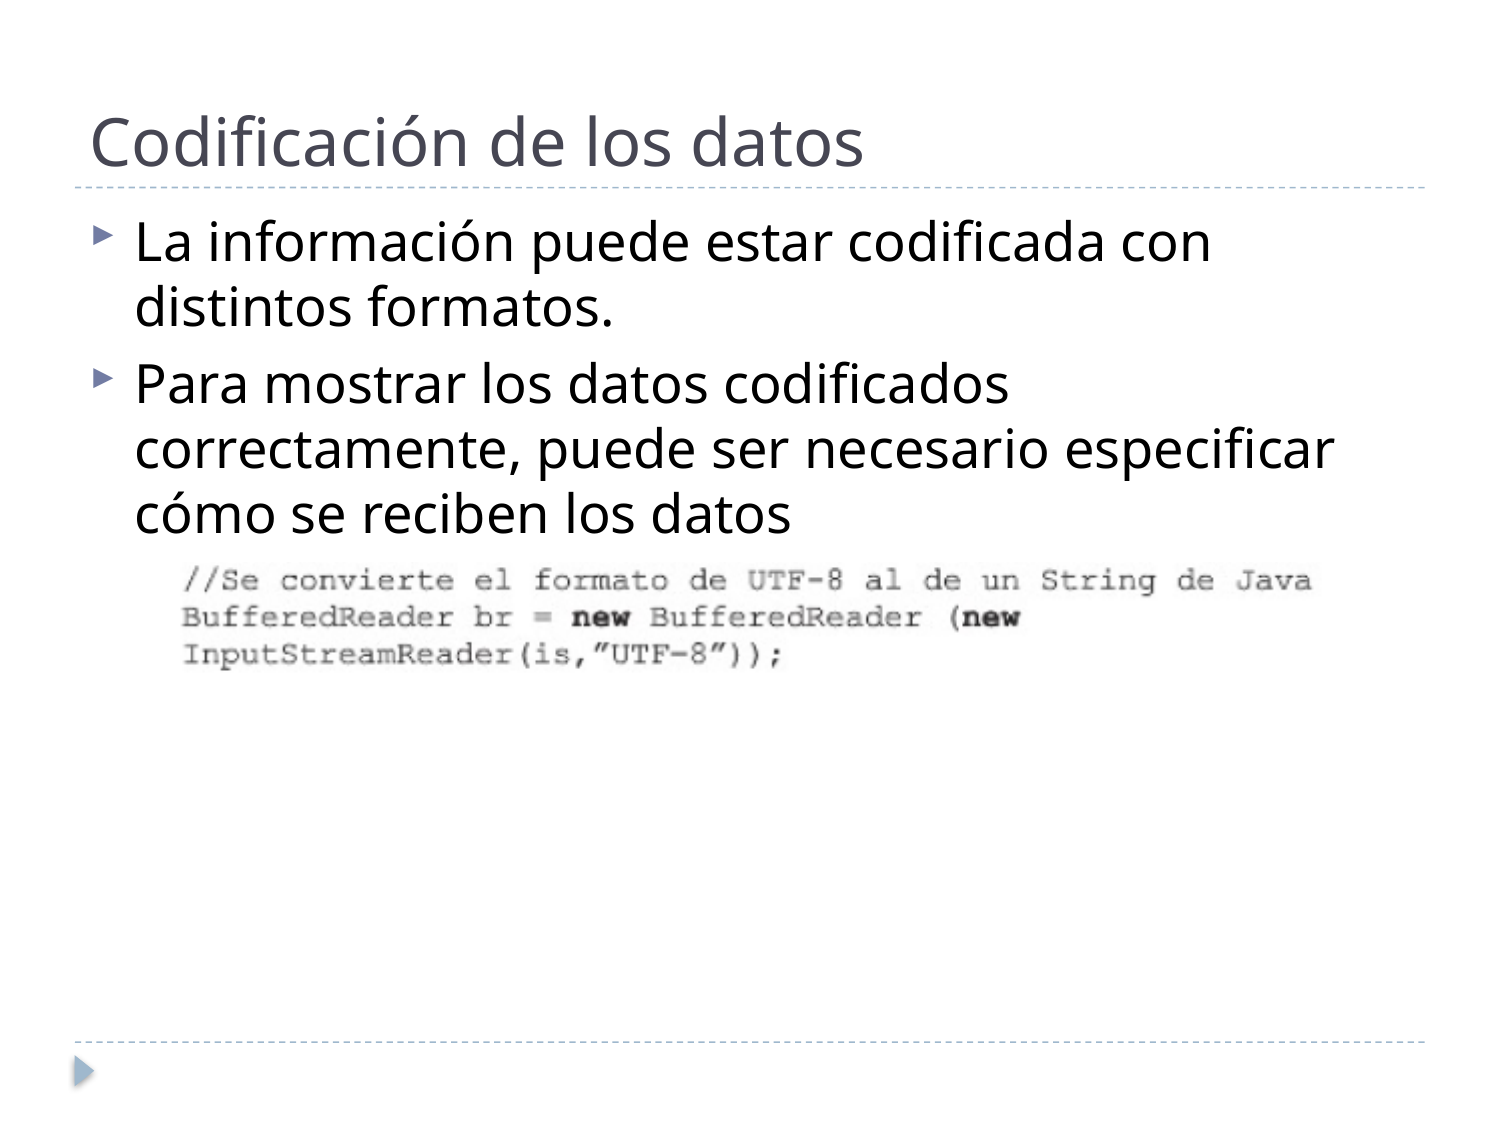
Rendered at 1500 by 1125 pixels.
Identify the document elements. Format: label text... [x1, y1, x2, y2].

picture [52, 562, 1410, 679]
list La información puede estar codificada con distintos formatos. Para mostrar los datos codificados correctamente, puede ser necesario especificar cómo se reciben los datos [75, 200, 1425, 1010]
title Codificación de los datos [75, 24, 1425, 188]
